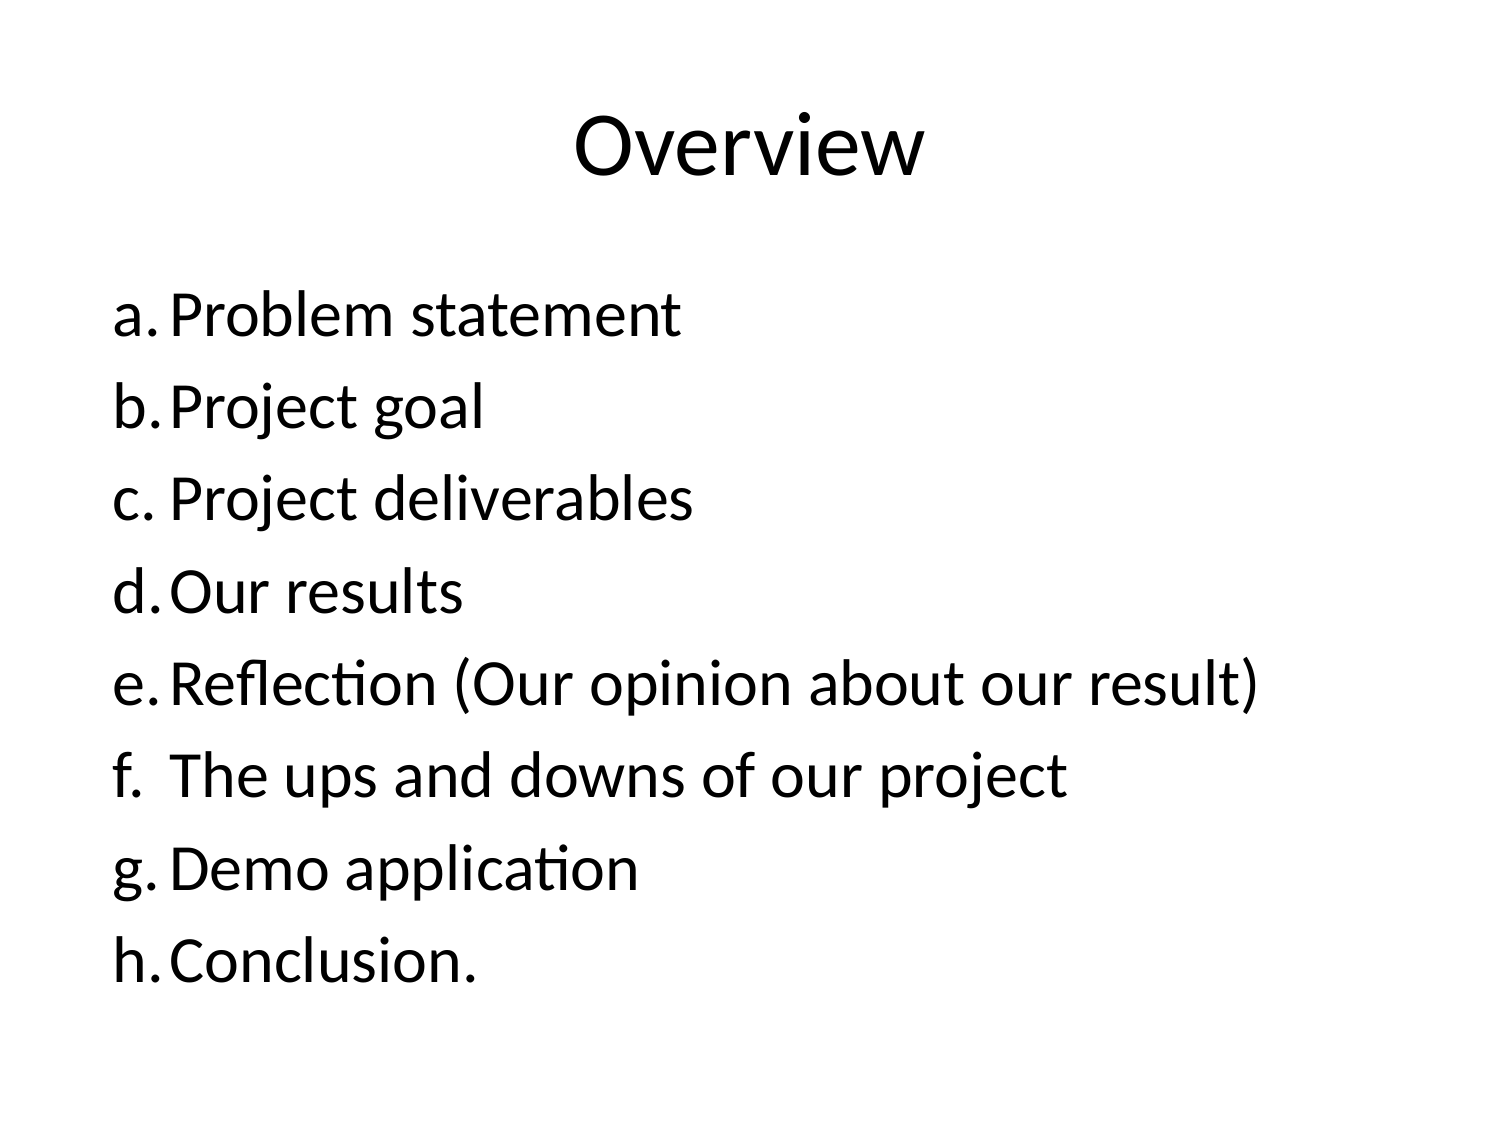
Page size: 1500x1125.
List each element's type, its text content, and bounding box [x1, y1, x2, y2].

title Overview [75, 45, 1425, 233]
list Problem statement Project goal Project deliverables Our results Reflection (Our opinion about our result) The ups and downs of our project Demo application Conclusion. [75, 262, 1425, 1005]
